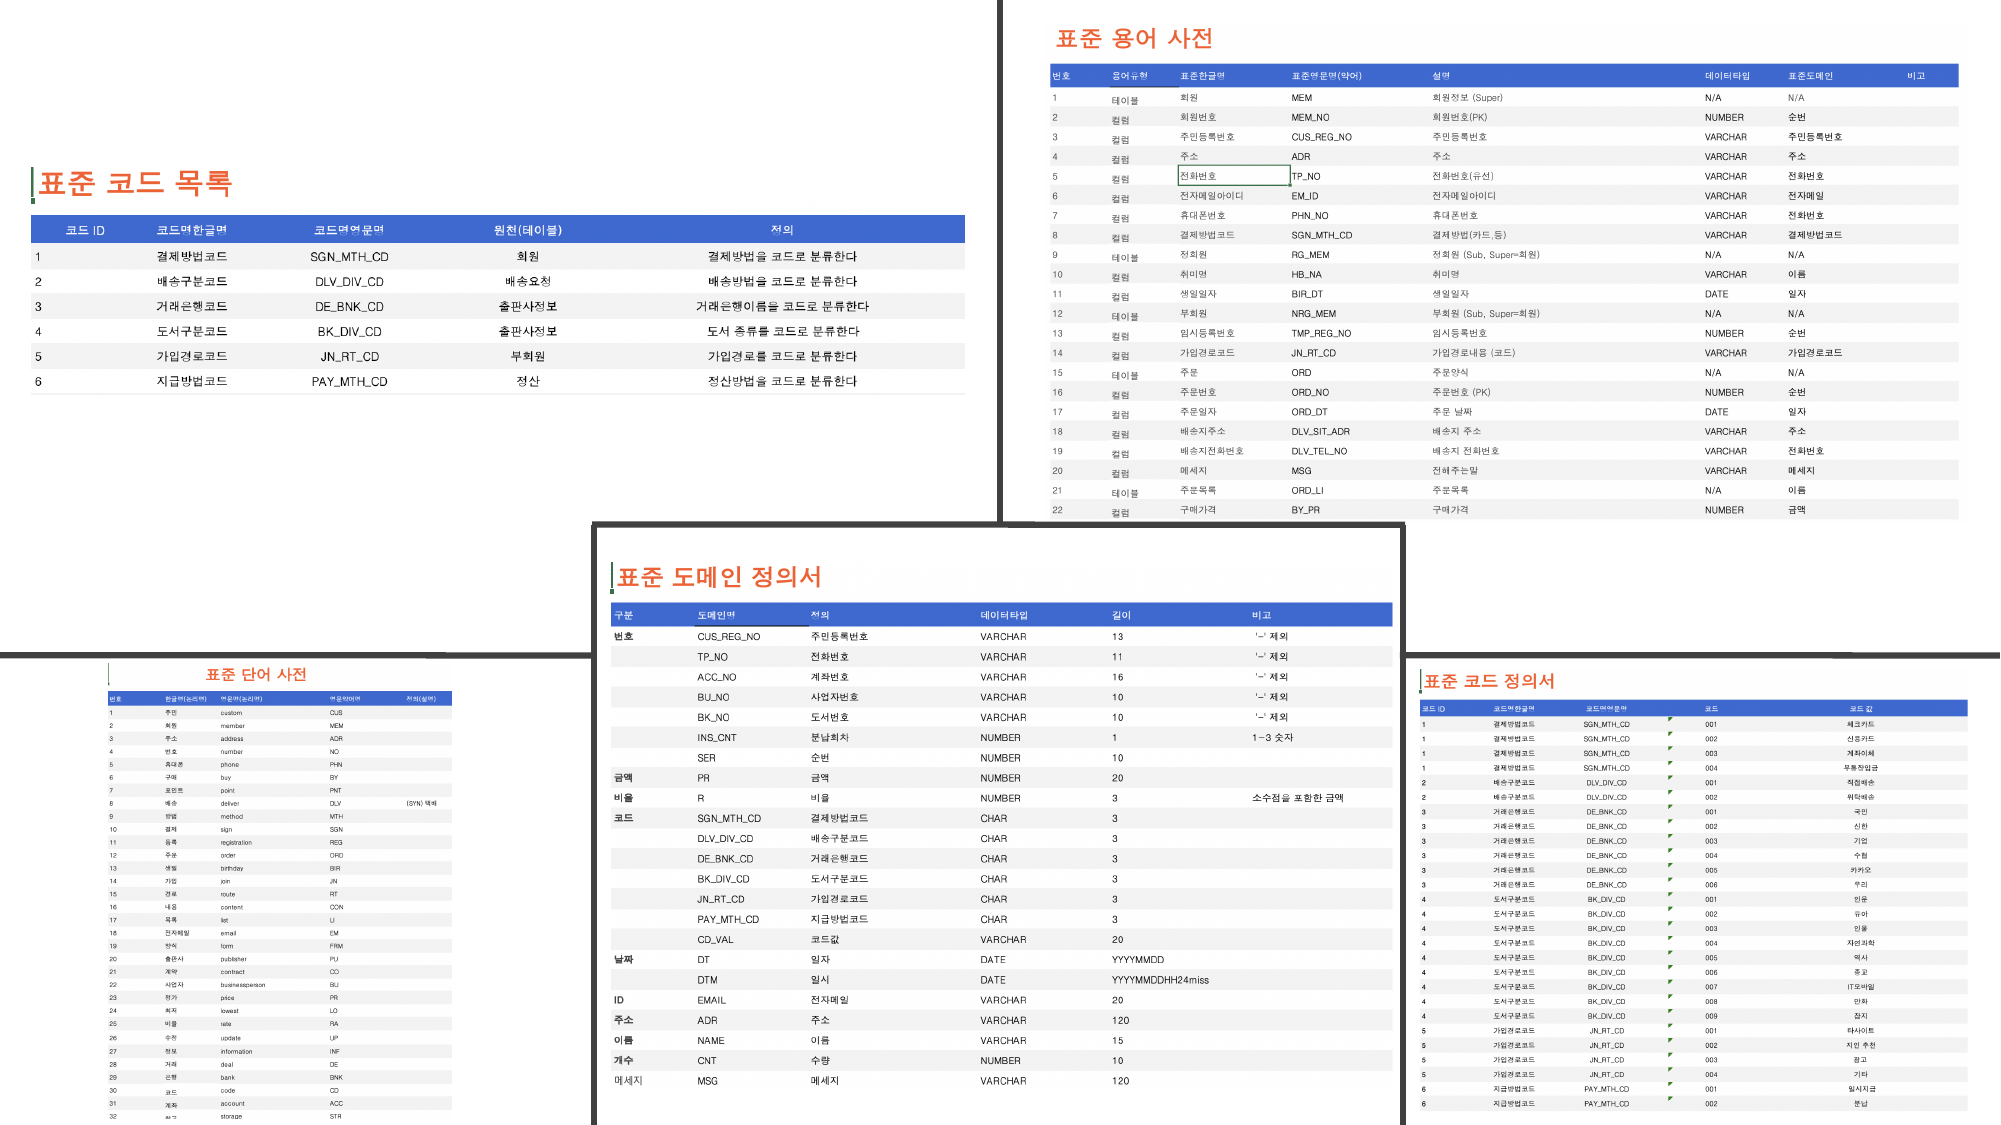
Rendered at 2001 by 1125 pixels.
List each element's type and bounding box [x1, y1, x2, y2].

picture [31, 166, 968, 395]
picture [1419, 668, 1970, 1113]
picture [1044, 23, 1969, 523]
picture [610, 562, 1395, 1088]
picture [108, 663, 452, 1119]
